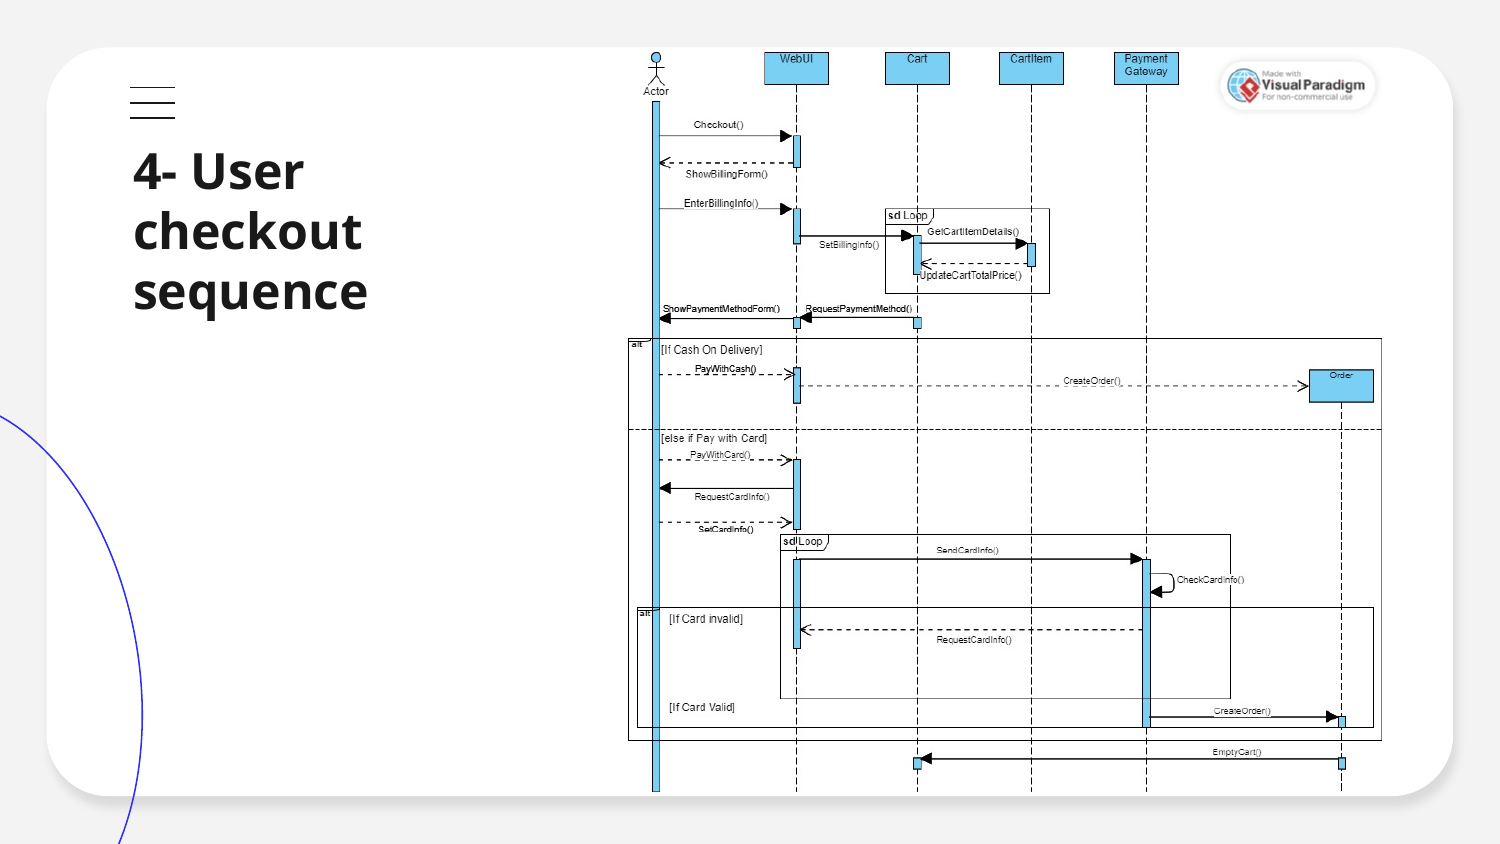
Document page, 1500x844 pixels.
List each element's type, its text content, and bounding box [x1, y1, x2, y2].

picture [628, 51, 1383, 792]
title 4- User checkout sequence [118, 125, 623, 219]
